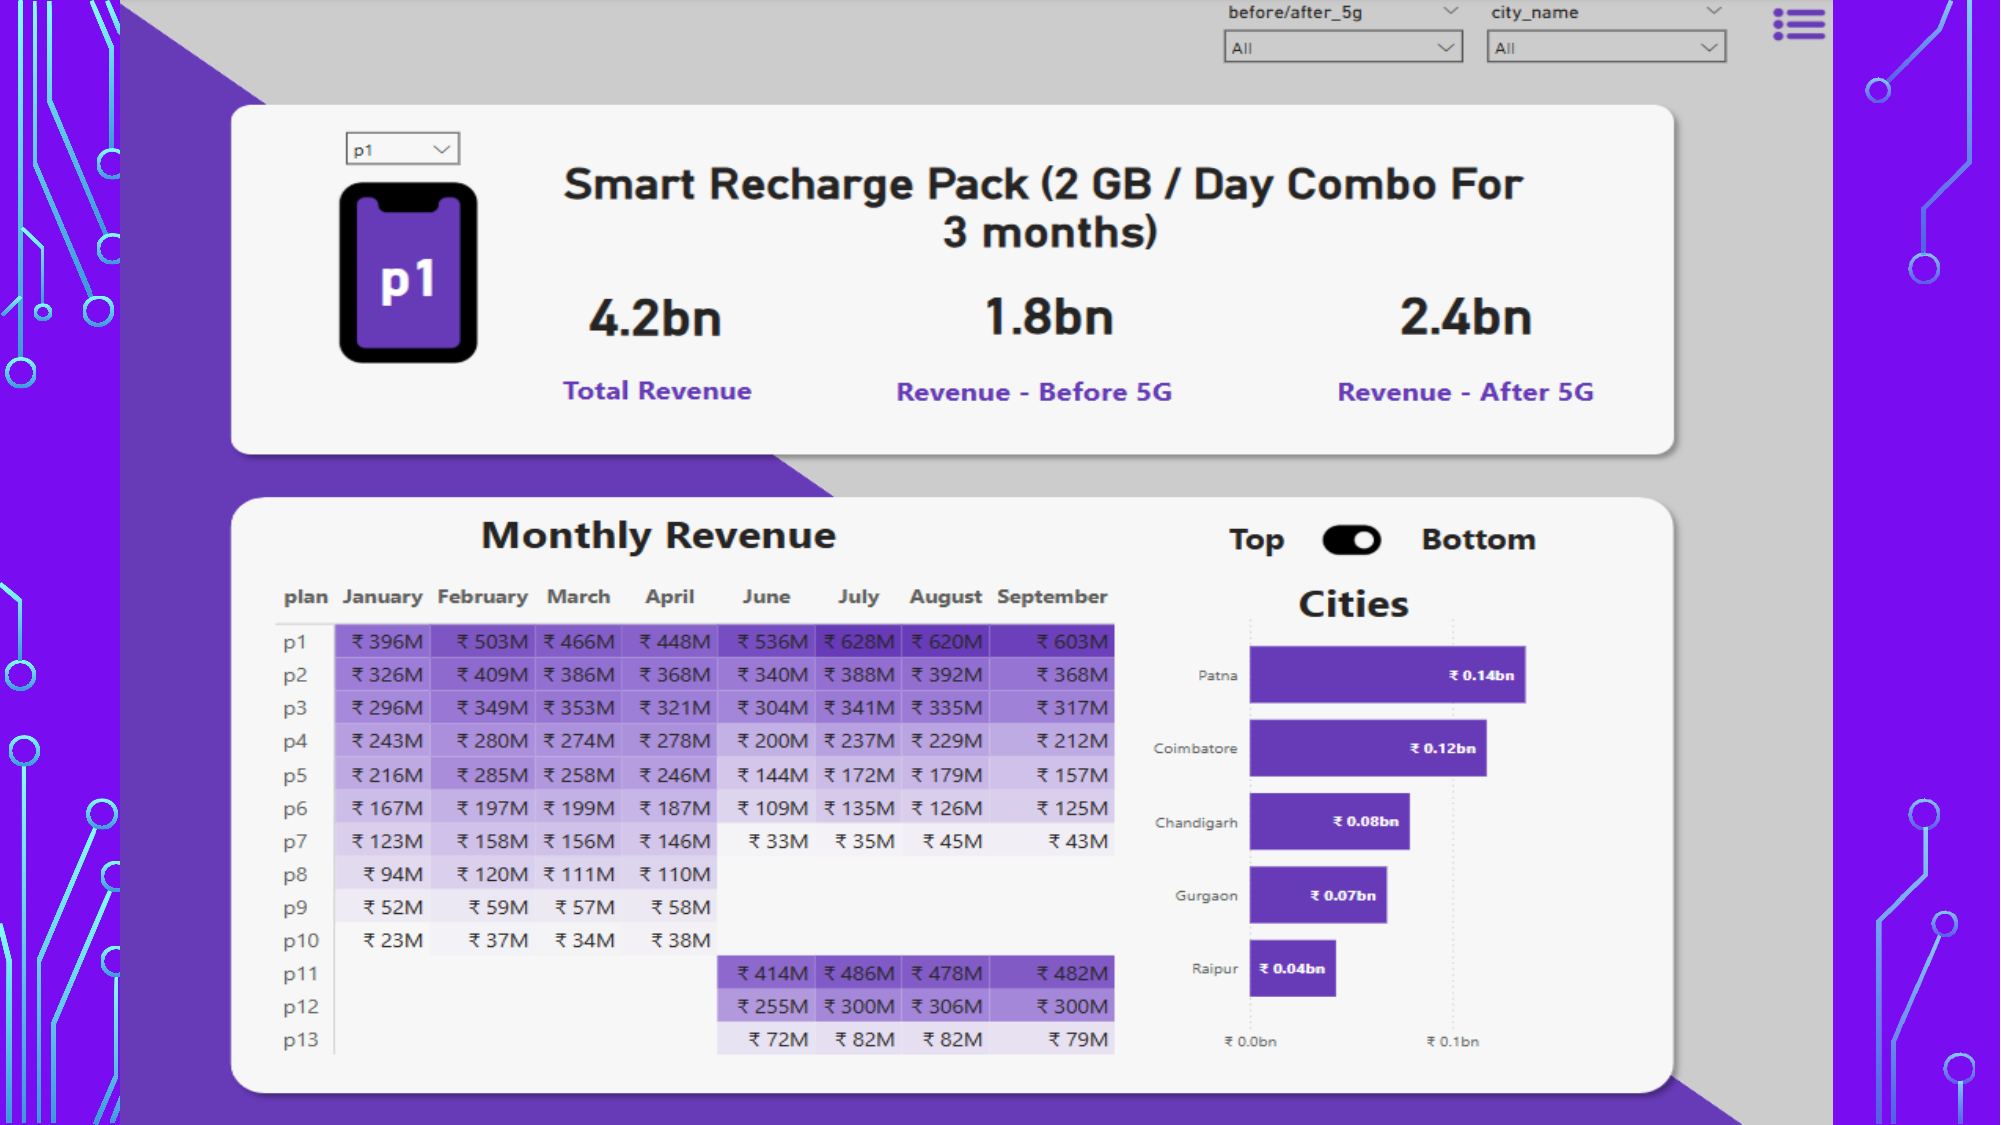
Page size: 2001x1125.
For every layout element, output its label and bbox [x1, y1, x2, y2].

picture [119, 0, 1833, 1125]
